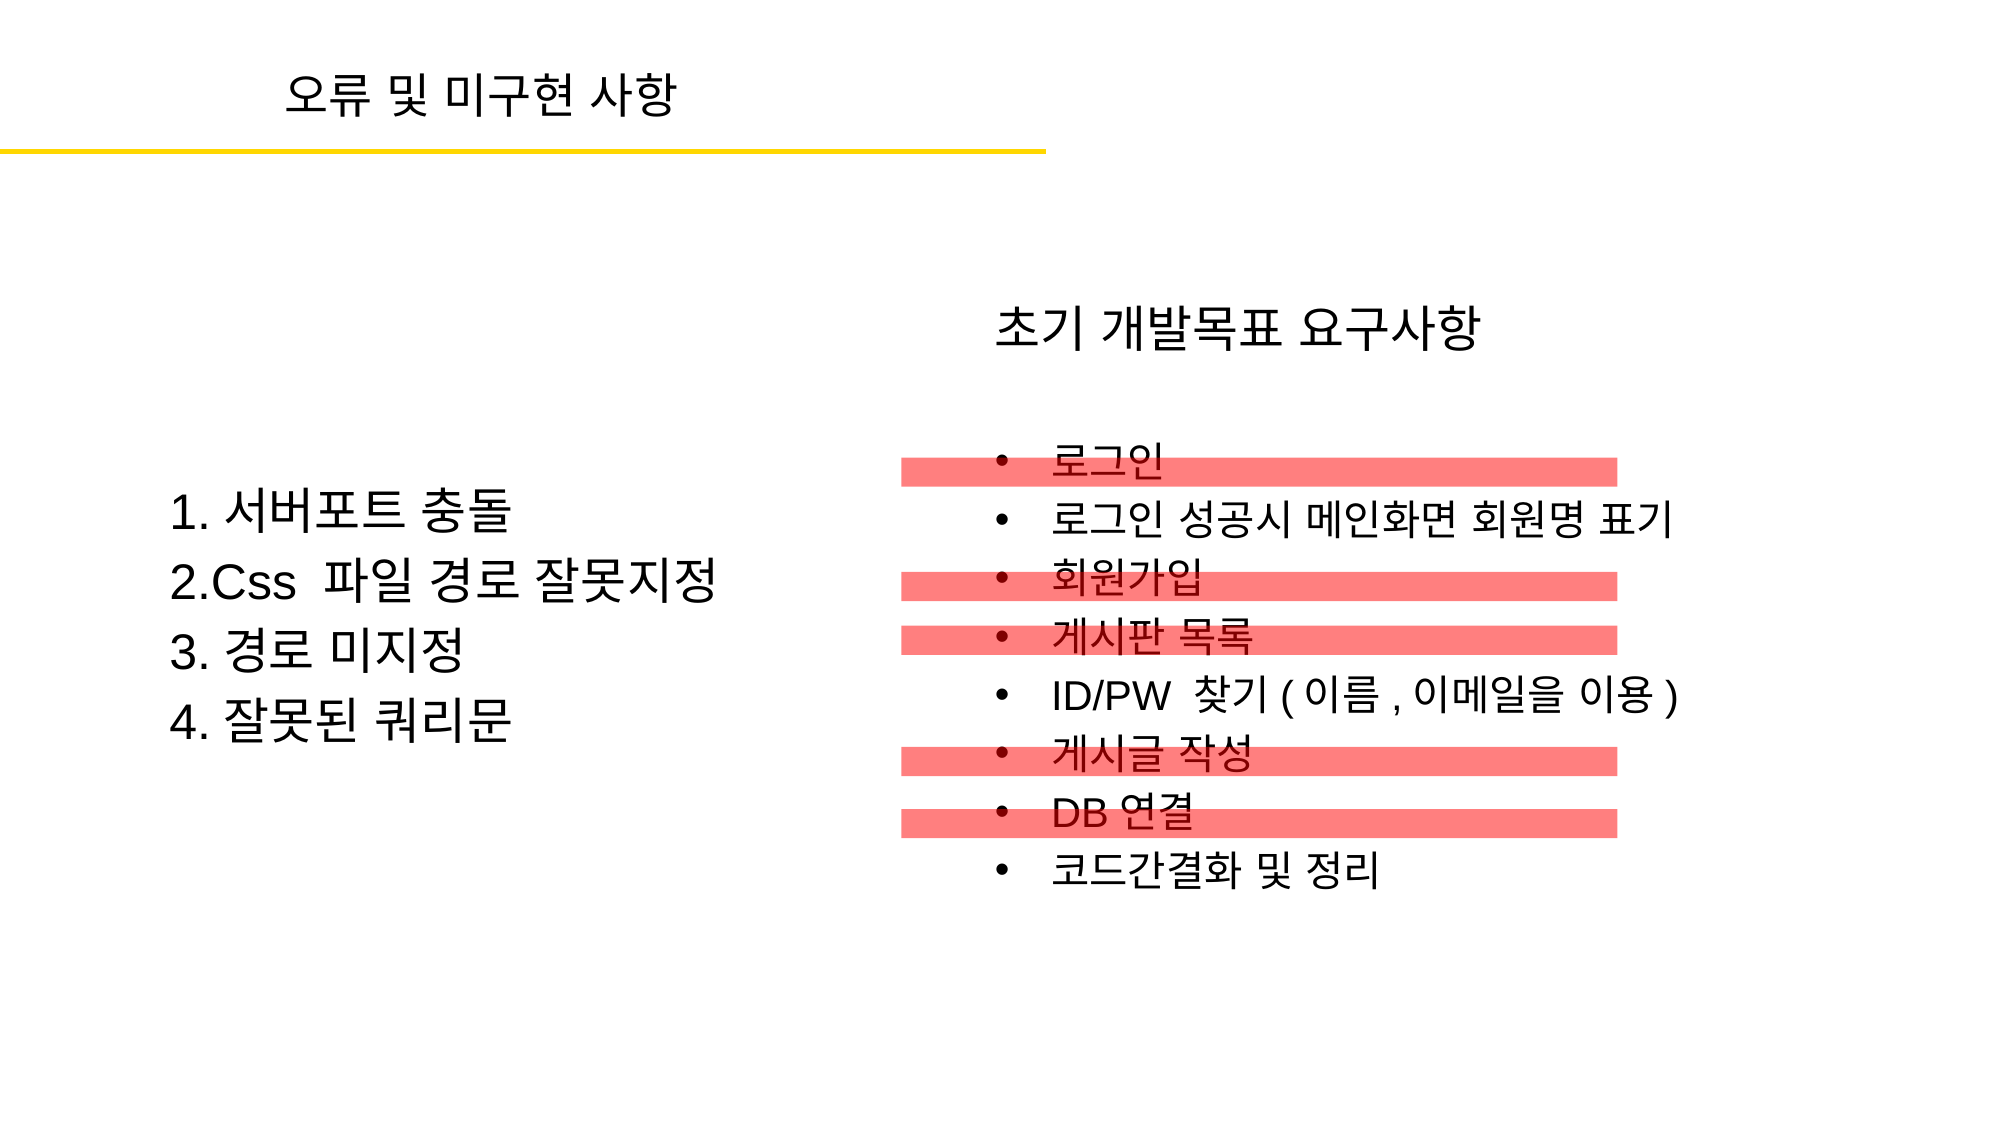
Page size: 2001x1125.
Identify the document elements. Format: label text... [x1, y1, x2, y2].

title 오류 및 미구현 사항 [211, 70, 752, 119]
list 1.서버포트 충돌 2.Css 파일 경로 잘못지정 3.경로 미지정 4.잘못된 쿼리문 [154, 472, 809, 775]
text_box 초기 개발목표 요구사항 로그인 로그인 성공시 메인화면 회원명 표기 회원가입 게시판 목록 ID/PW 찾기(이름,이메일을 이용) 게시글 작성 DB연결 코드간결화 및 정리 [979, 289, 1932, 958]
